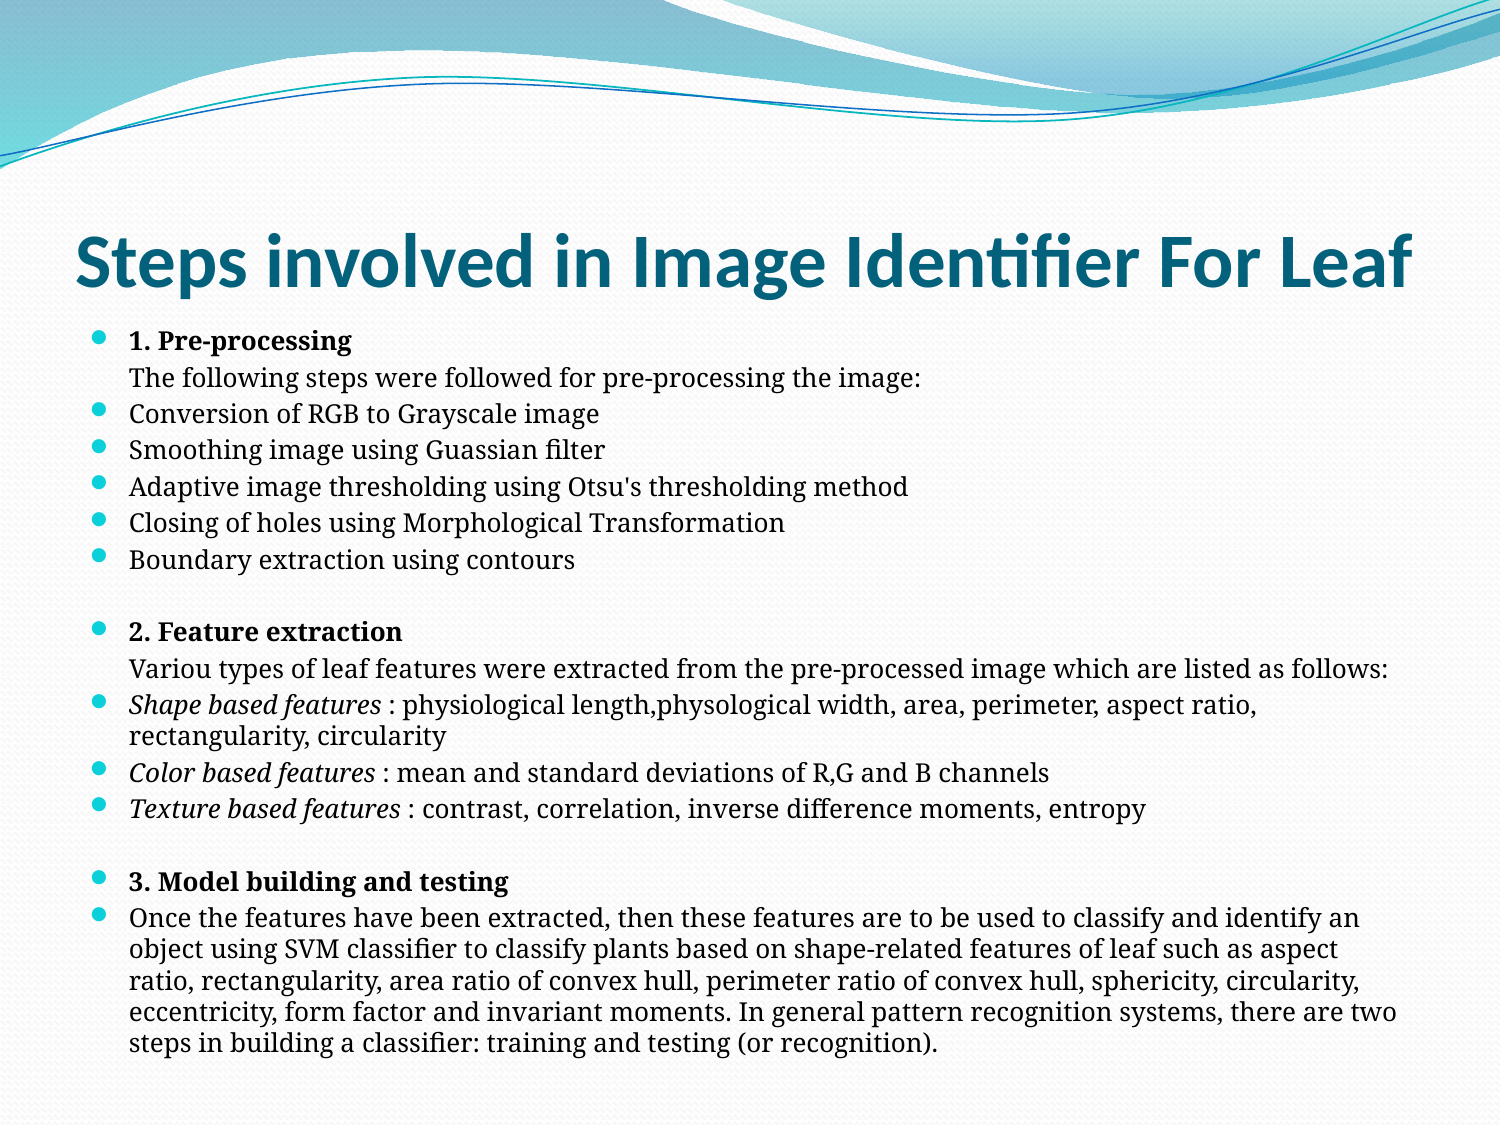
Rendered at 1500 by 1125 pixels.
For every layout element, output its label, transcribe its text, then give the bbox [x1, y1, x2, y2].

list 1. Pre-processing The following steps were followed for pre-processing the image: Conversion of RGB to Grayscale image Smoothing image using Guassian filter Adaptive image thresholding using Otsu's thresholding method Closing of holes using Morphological Transformation Boundary extraction using contours 2. Feature extraction Variou types of leaf features were extracted from the pre-processed image which are listed as follows: Shape based features : physiological length,physological width, area, perimeter, aspect ratio, rectangularity, circularity Color based features : mean and standard deviations of R,G and B channels Texture based features : contrast, correlation, inverse difference moments, entropy 3. Model building and testing Once the features have been extracted, then these features are to be used to classify and identify an object using SVM classifier to classify plants based on shape-related features of leaf such as aspect ratio, rectangularity, area ratio of convex hull, perimeter ratio of convex hull, sphericity, circularity, eccentricity, form factor and invariant moments. In general pattern recognition systems, there are two steps in building a classifier: training and testing (or recognition). [75, 317, 1425, 1090]
title Steps involved in Image Identifier For Leaf [75, 115, 1425, 303]
